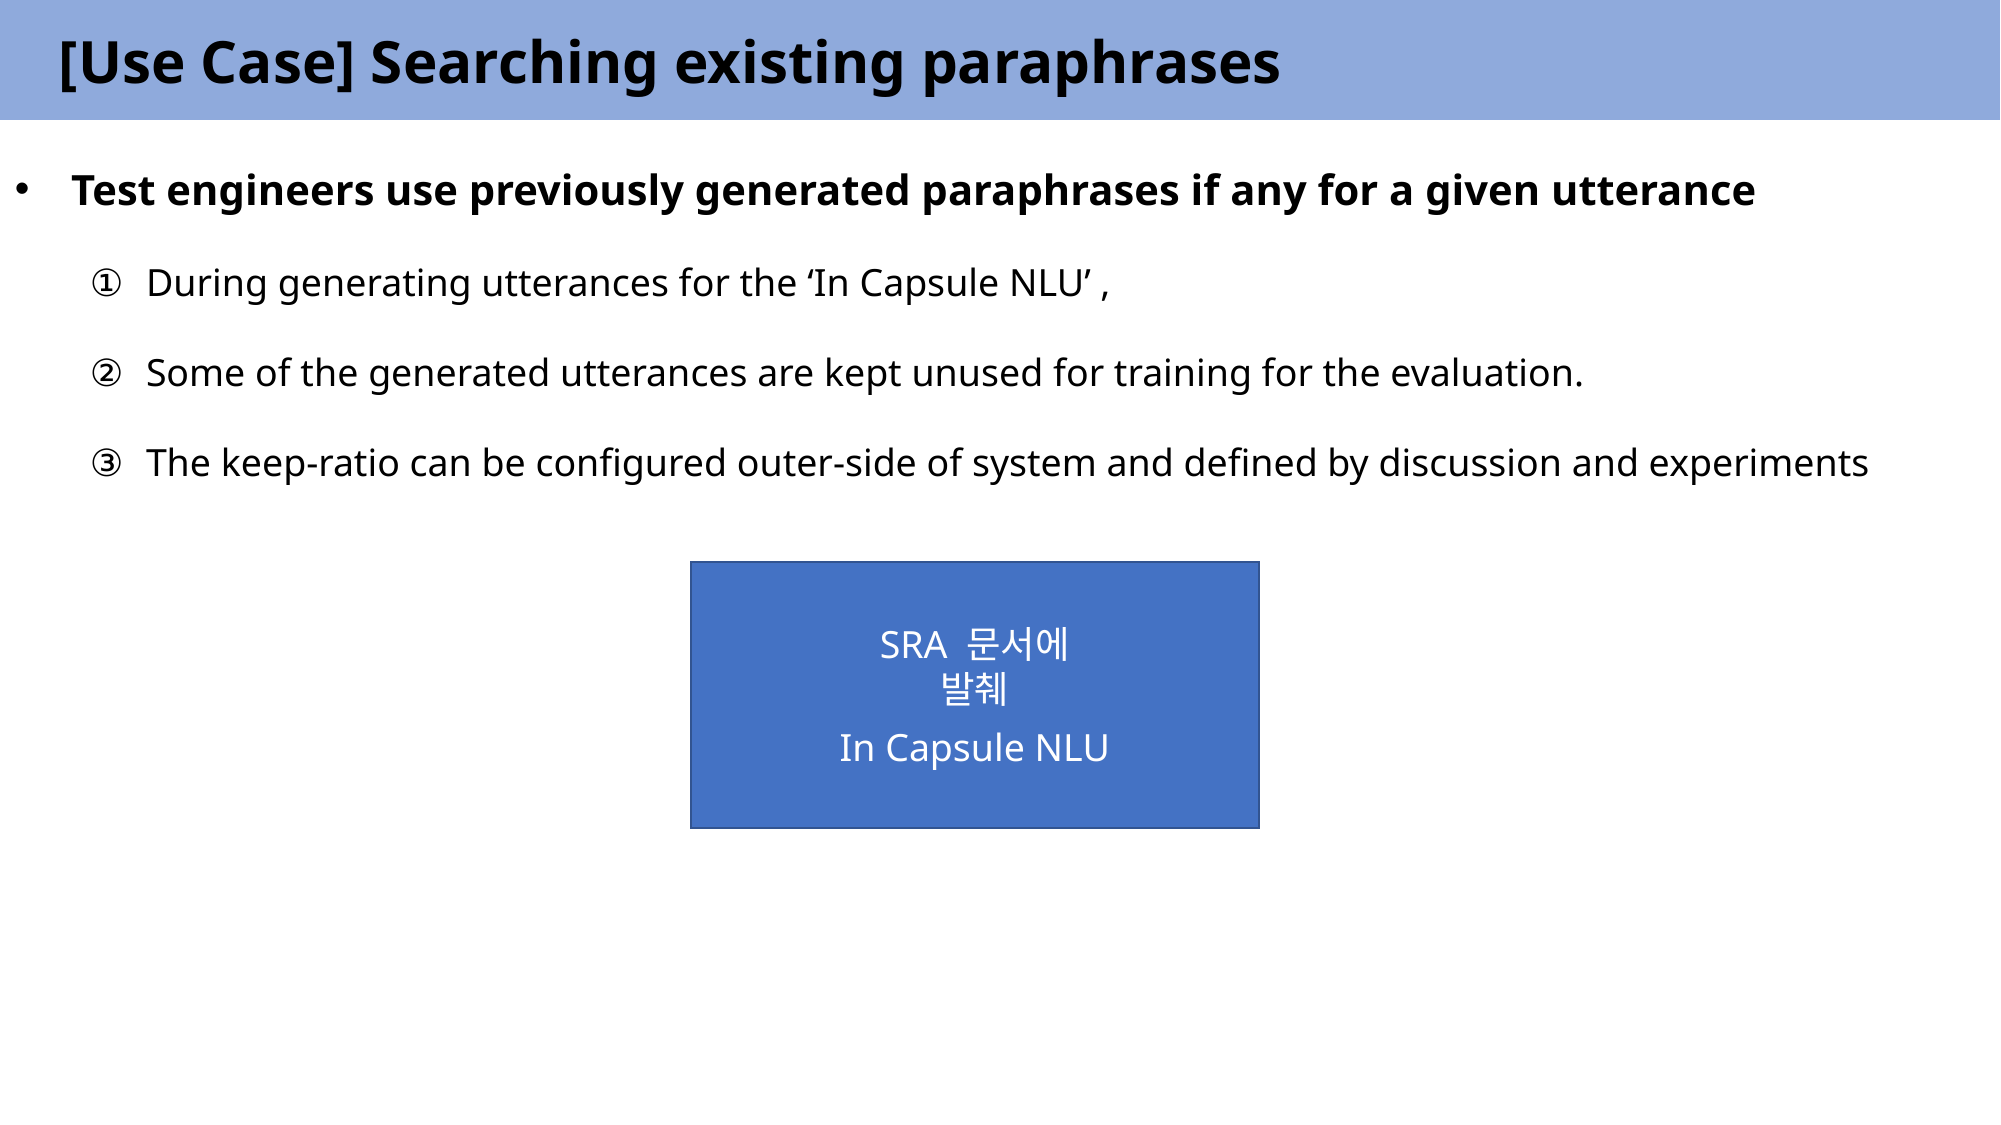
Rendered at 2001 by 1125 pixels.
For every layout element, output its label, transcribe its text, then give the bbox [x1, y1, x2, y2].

text_box SRA 문서에 발췌 In Capsule NLU [690, 561, 1260, 829]
text_box [Use Case] Searching existing paraphrases [0, 0, 2000, 106]
text_box Test engineers use previously generated paraphrases if any for a given utterance During generating utterances for the ‘In Capsule NLU’ , Some of the generated utterances are kept unused for training for the evaluation. The keep-ratio can be configured outer-side of system and defined by discussion and experiments [0, 106, 2000, 491]
